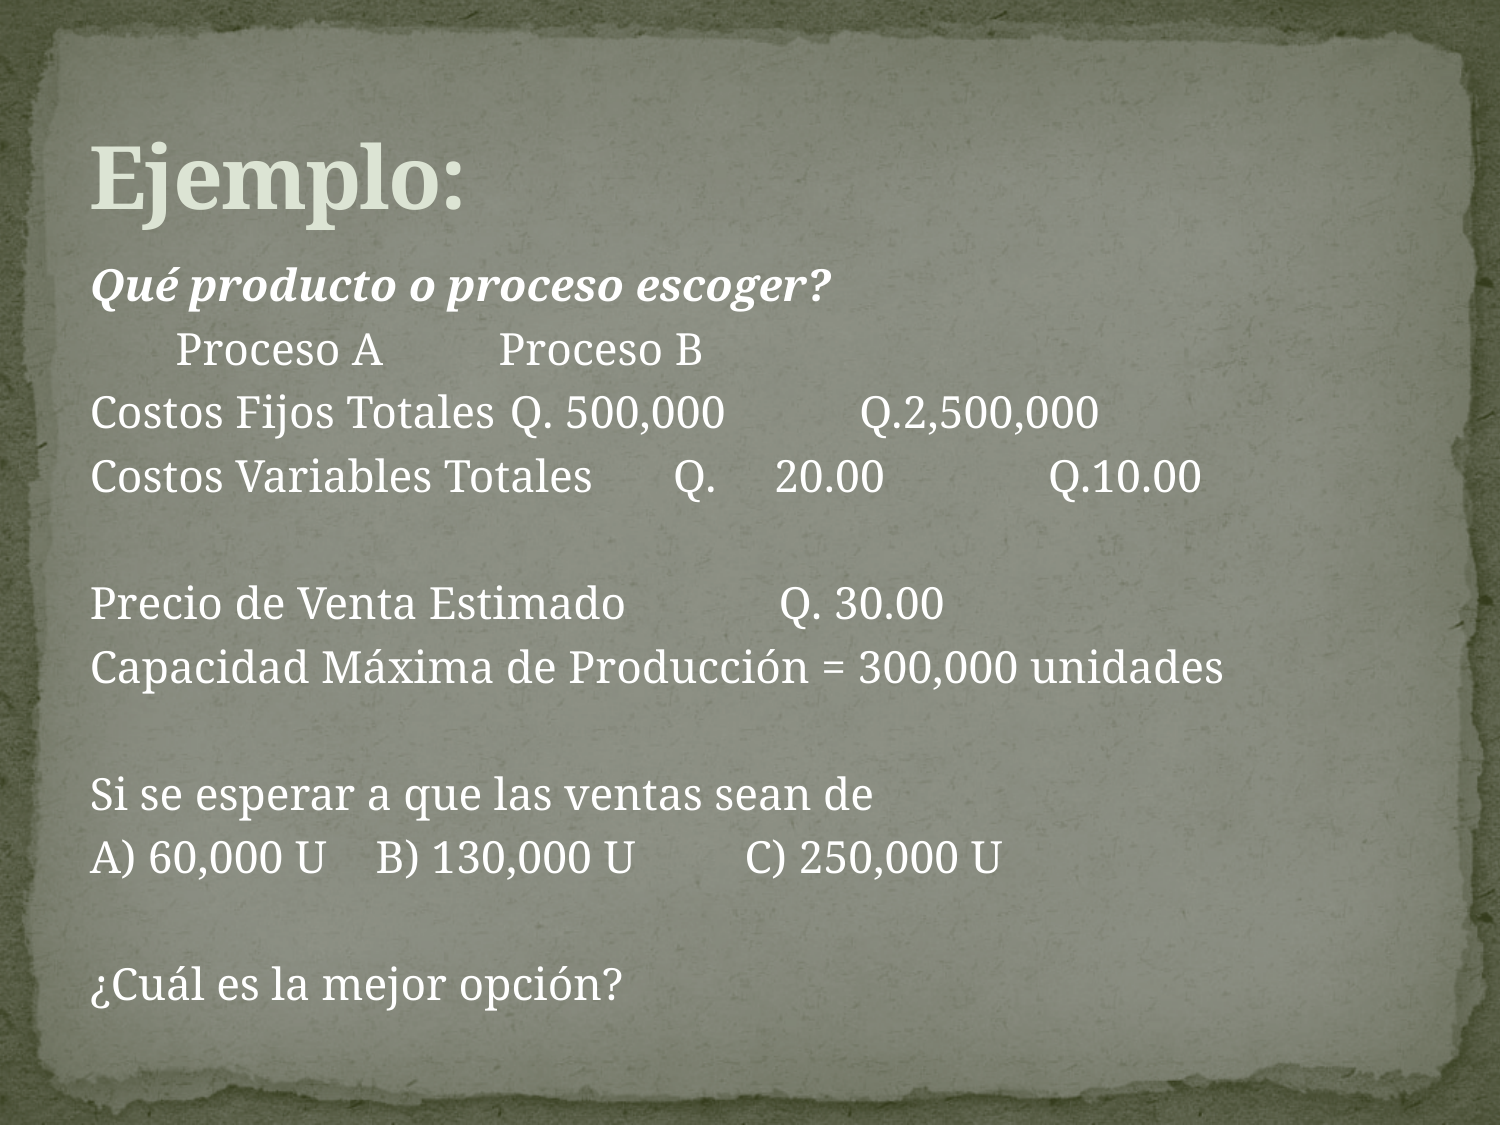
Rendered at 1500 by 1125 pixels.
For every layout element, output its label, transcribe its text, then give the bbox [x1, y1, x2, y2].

title Ejemplo: [74, 24, 1425, 235]
list Qué producto o proceso escoger? Proceso A Proceso B Costos Fijos Totales Q. 500,000 Q.2,500,000 Costos Variables Totales Q. 20.00 Q.10.00 Precio de Venta Estimado Q. 30.00 Capacidad Máxima de Producción = 300,000 unidades Si se esperar a que las ventas sean de A) 60,000 U B) 130,000 U C) 250,000 U ¿Cuál es la mejor opción? [75, 249, 1425, 1032]
